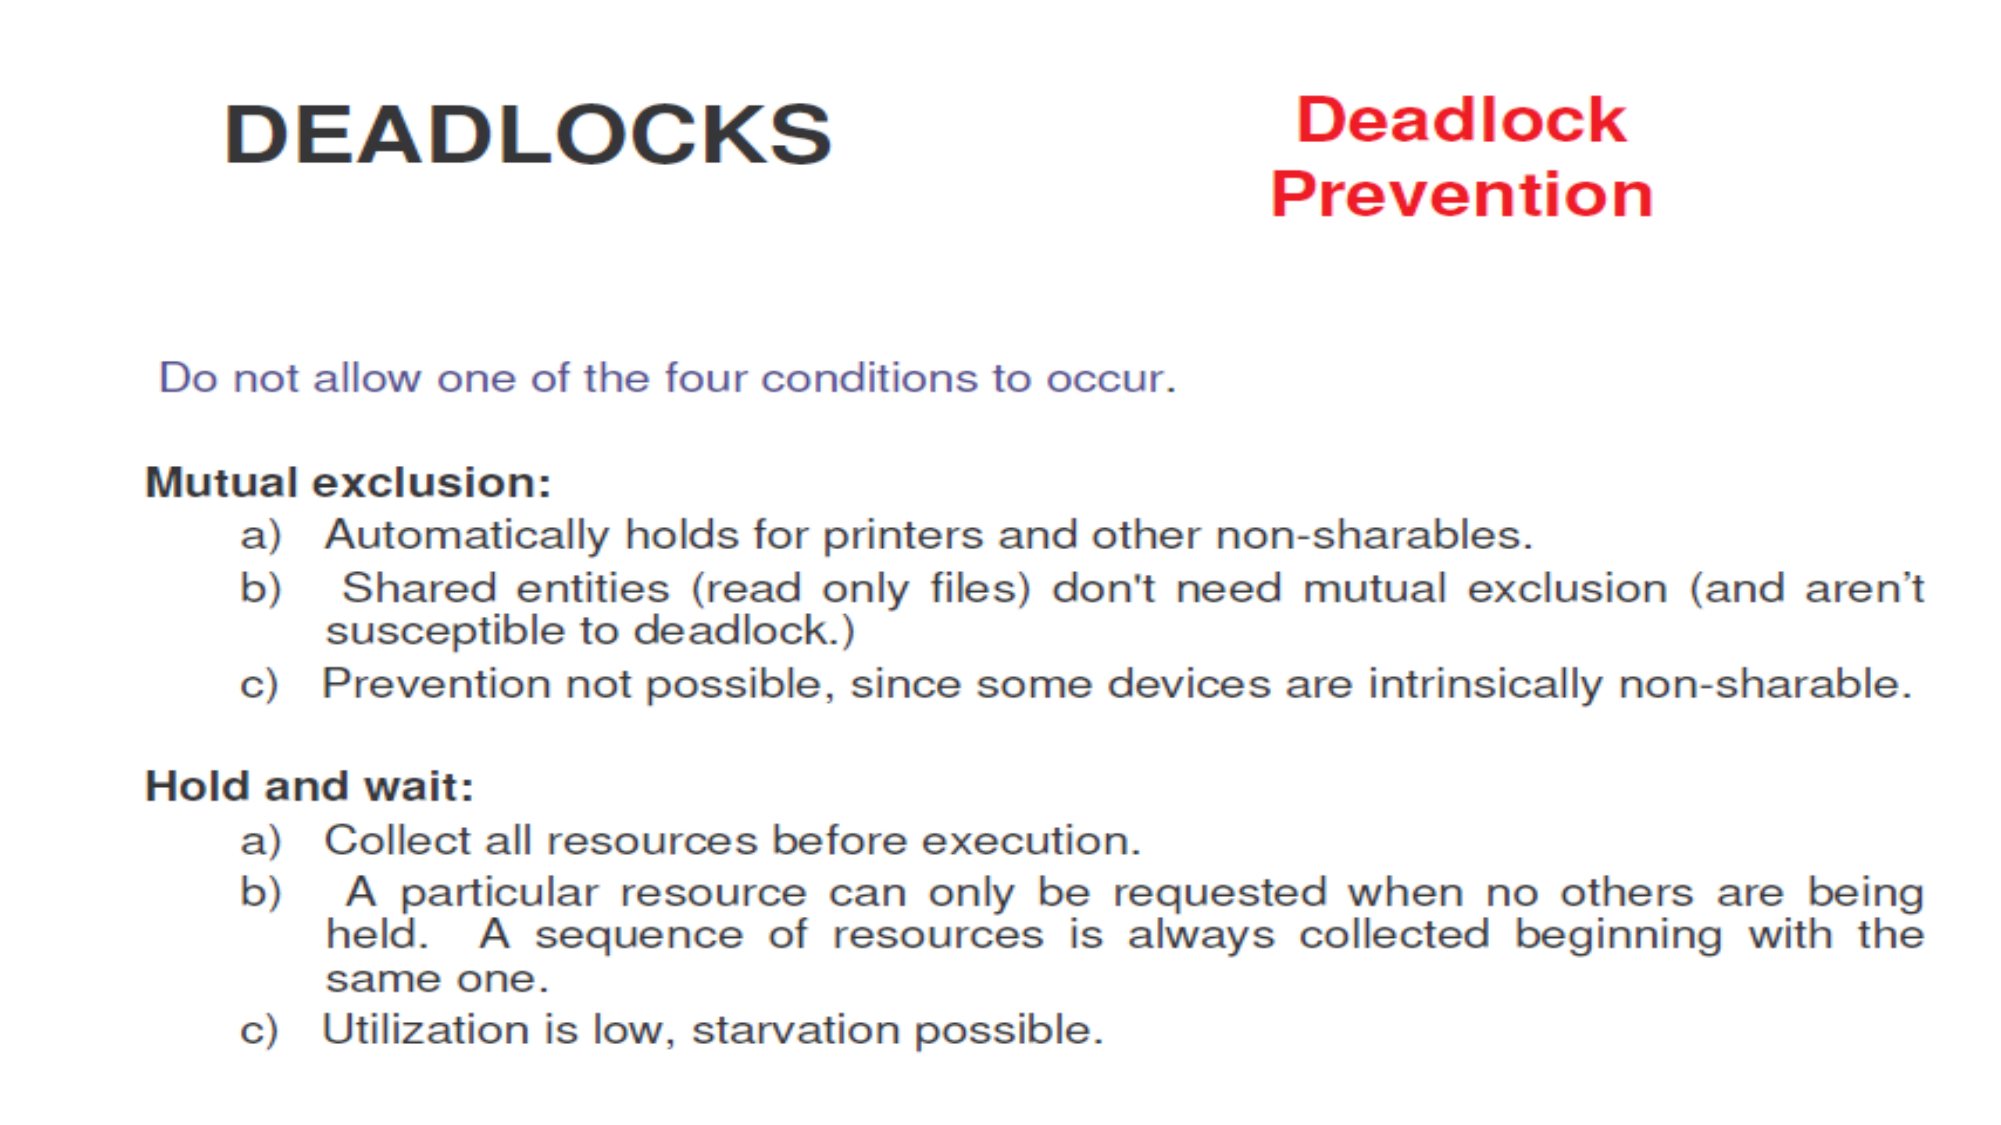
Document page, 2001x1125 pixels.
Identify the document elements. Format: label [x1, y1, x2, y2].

list [97, 79, 1953, 1065]
